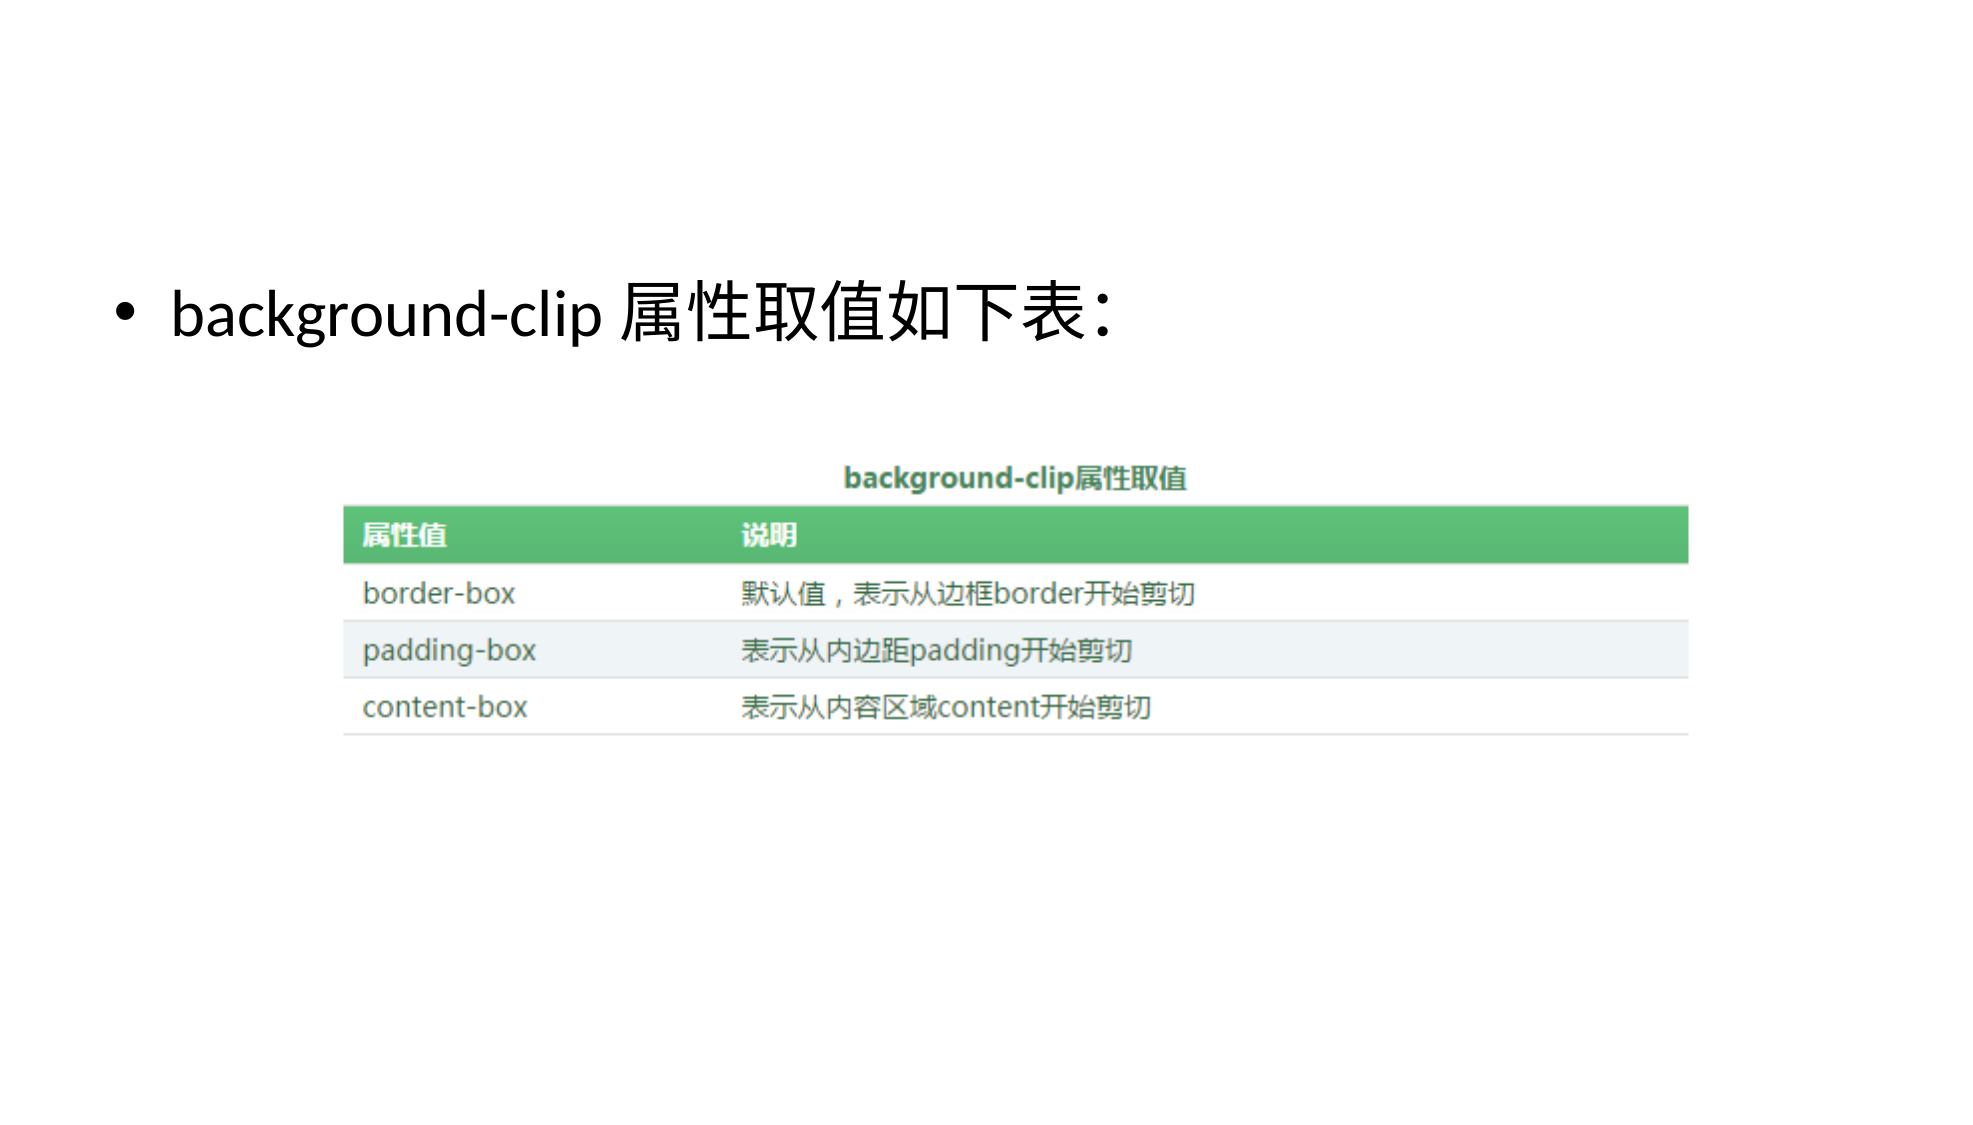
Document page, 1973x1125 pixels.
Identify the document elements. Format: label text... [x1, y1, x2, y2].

list background-clip属性取值如下表： [98, 262, 1874, 1005]
picture [330, 438, 1705, 753]
